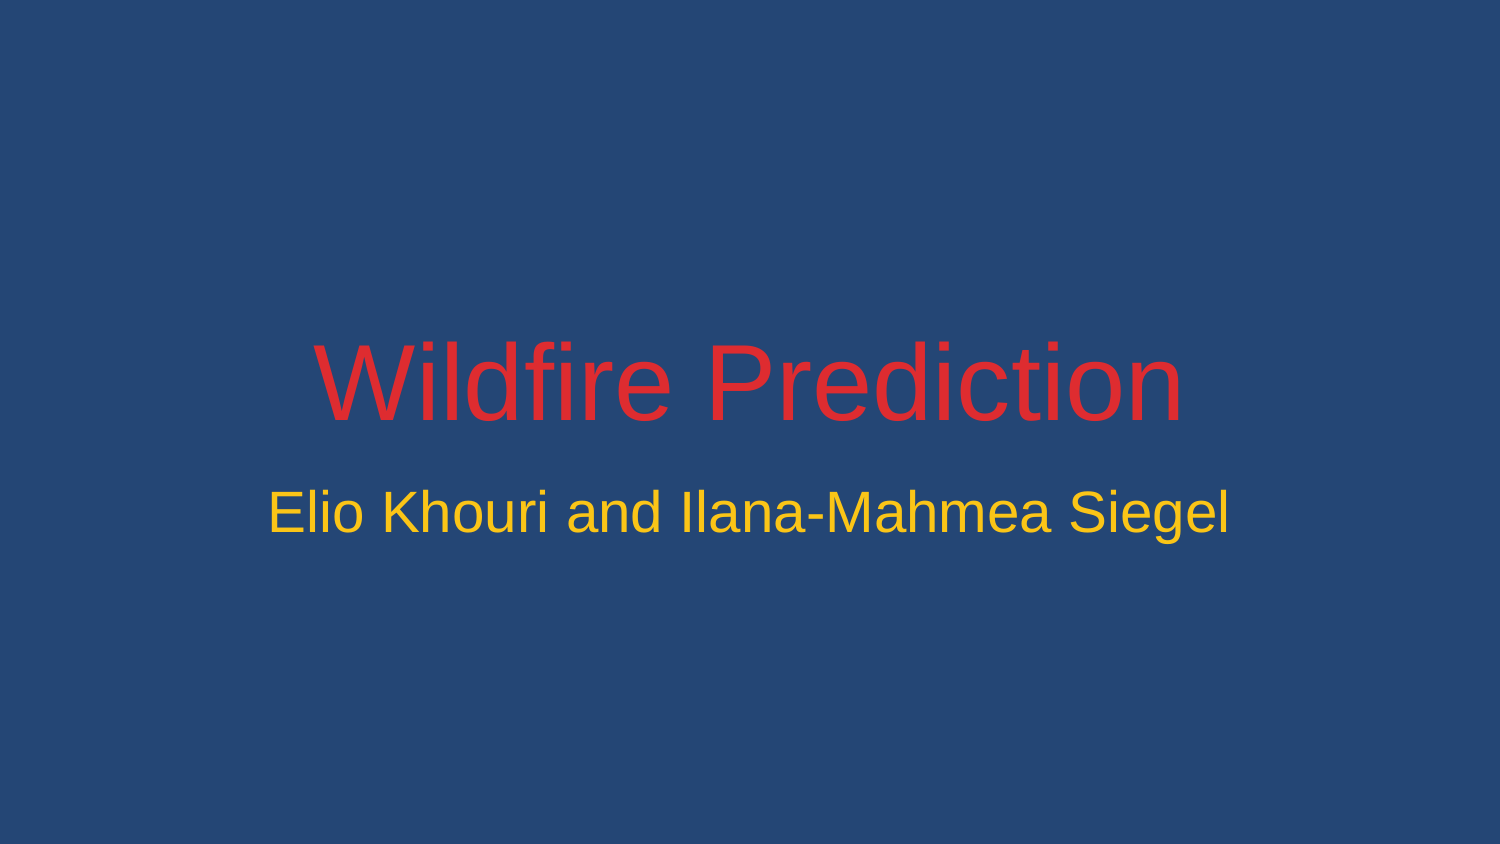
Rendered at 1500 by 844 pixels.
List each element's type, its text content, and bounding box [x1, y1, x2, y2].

subtitle Elio Khouri and Ilana-Mahmea Siegel [51, 464, 1449, 595]
title Wildfire Prediction [51, 122, 1449, 459]
